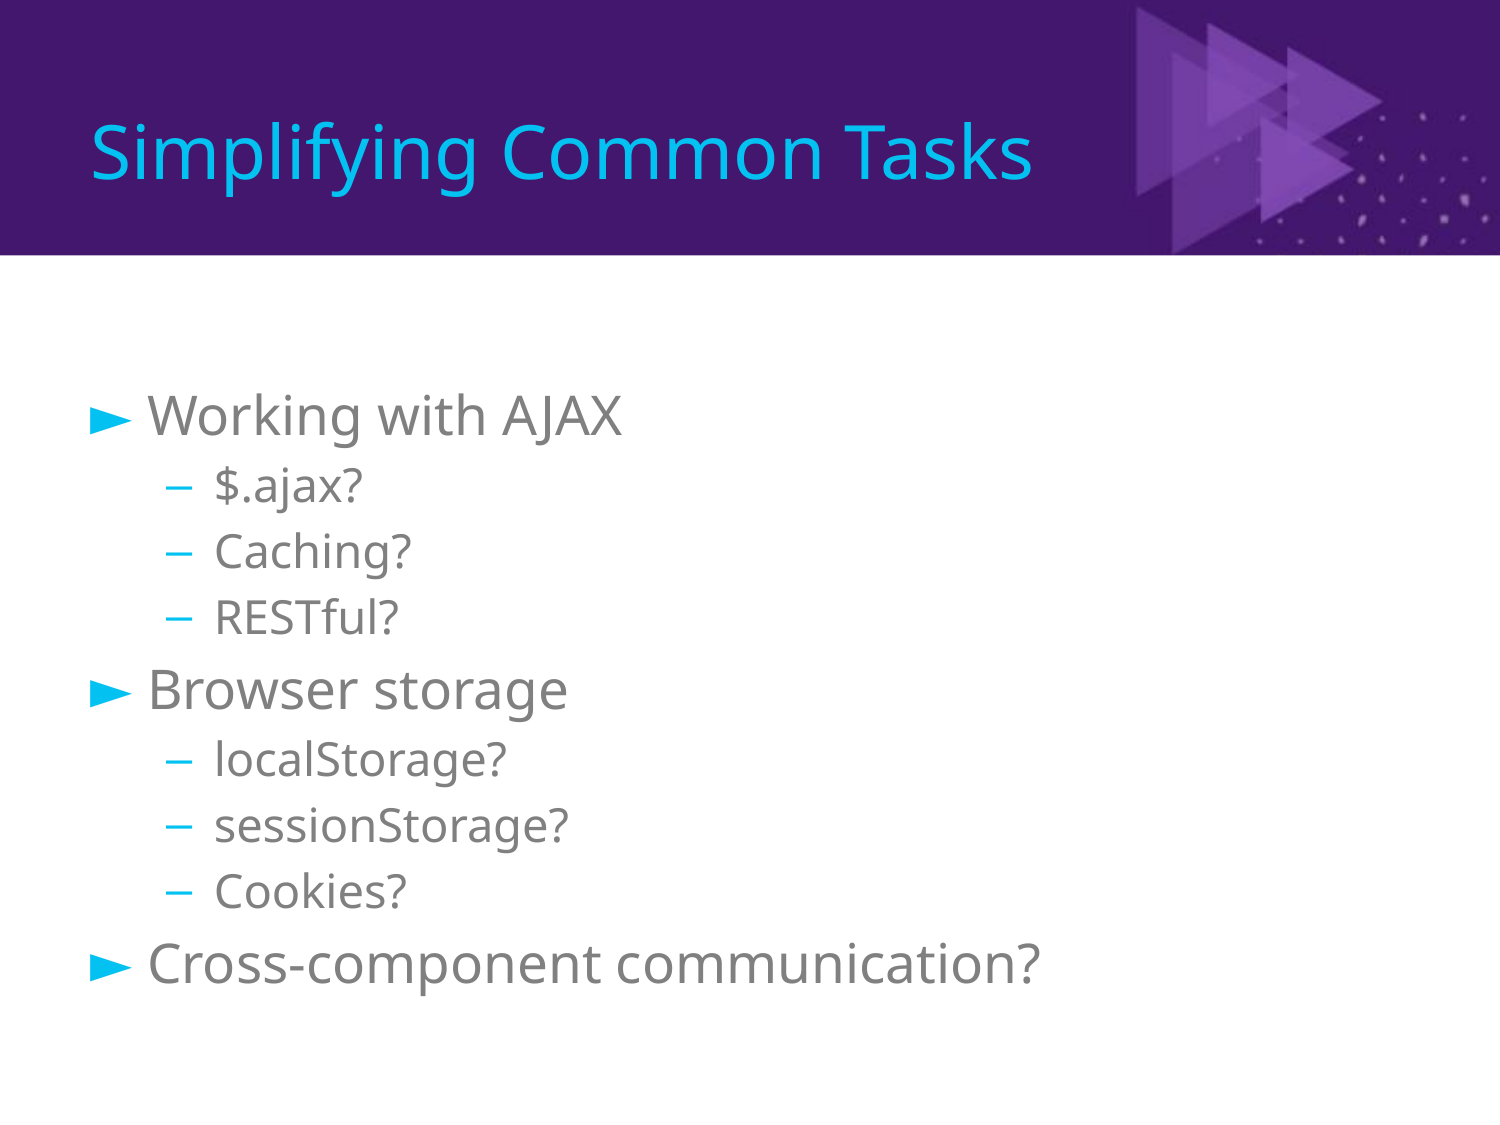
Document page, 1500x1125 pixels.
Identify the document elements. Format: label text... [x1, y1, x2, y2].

title Simplifying Common Tasks [75, 56, 1425, 244]
picture [0, 0, 1500, 255]
list Working with AJAX $.ajax? Caching? RESTful? Browser storage localStorage? sessionStorage? Cookies? Cross-component communication? [75, 373, 1425, 1005]
